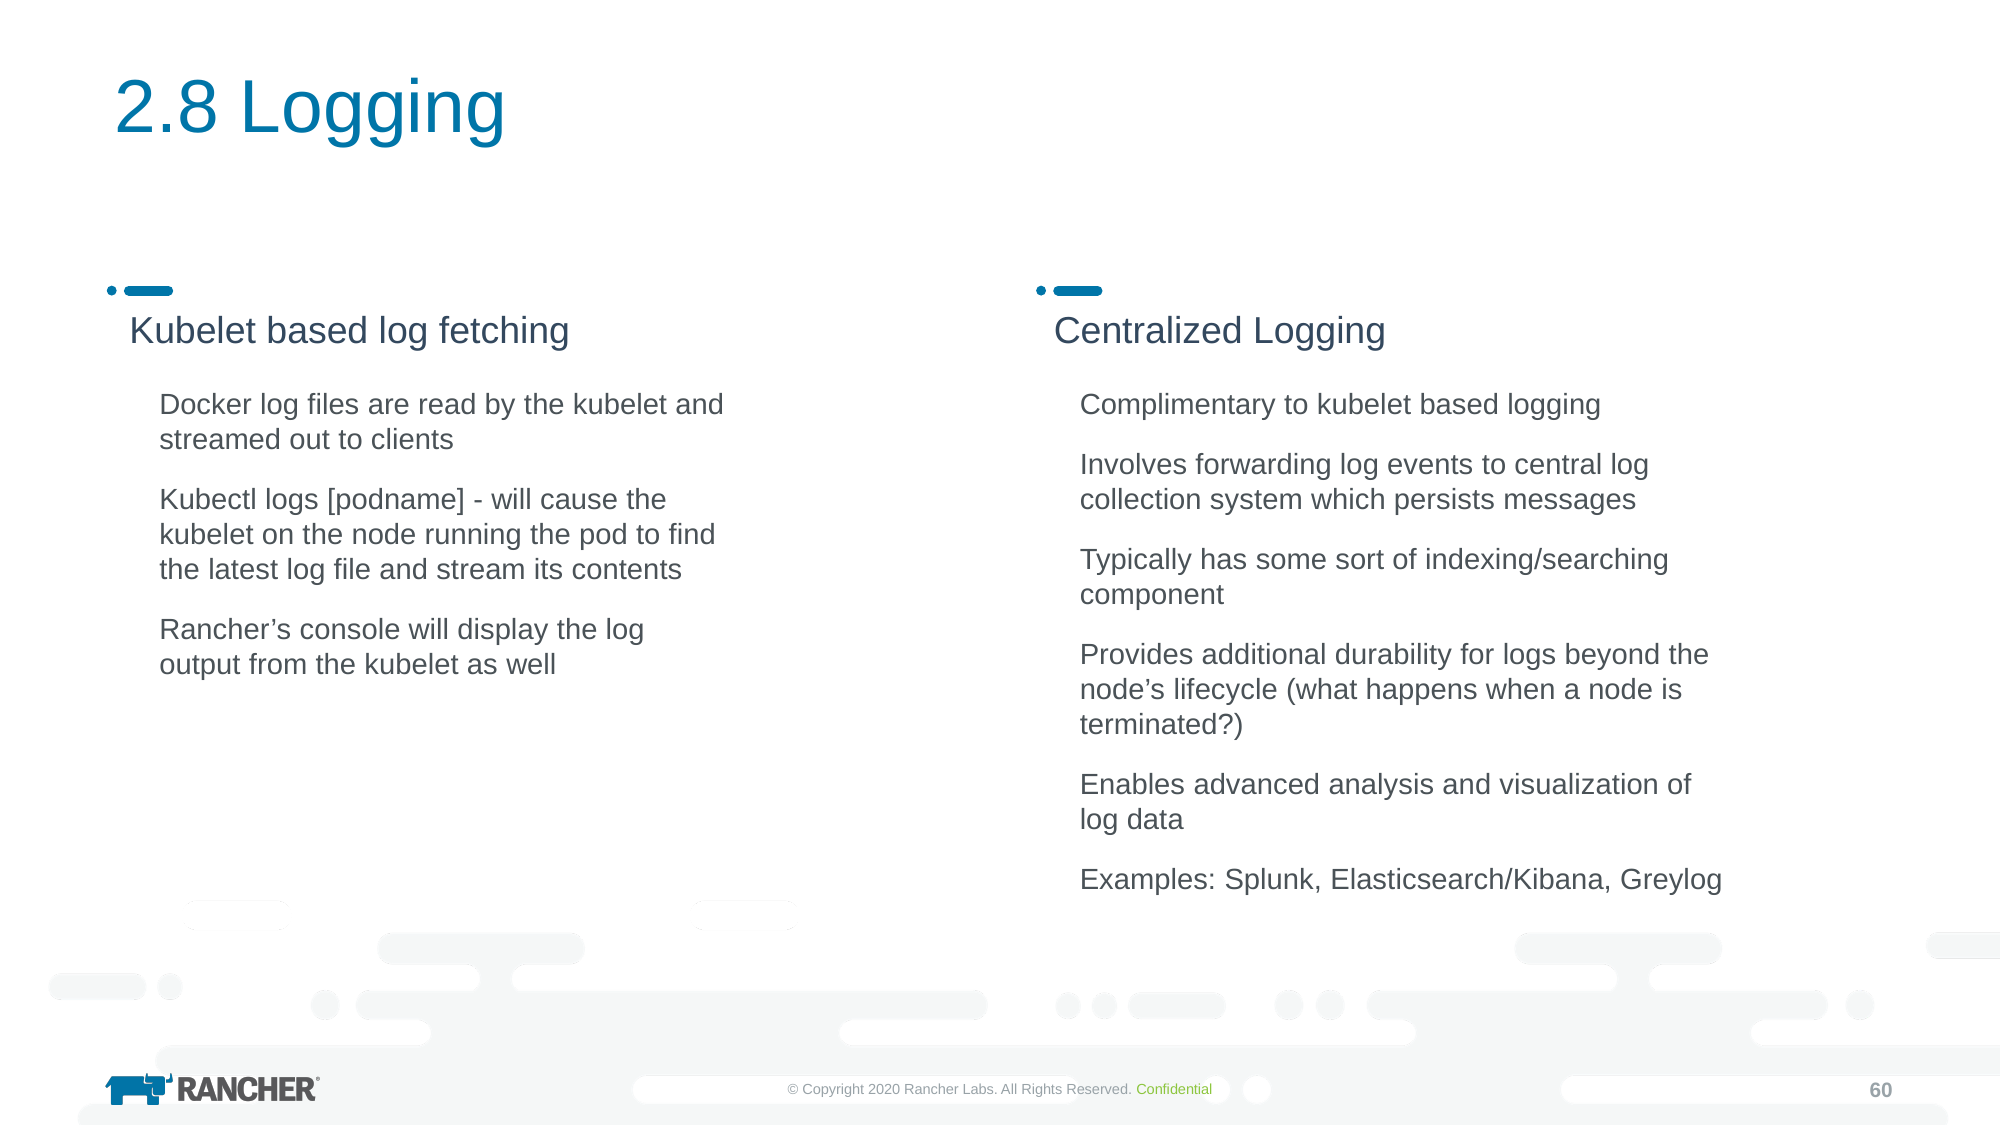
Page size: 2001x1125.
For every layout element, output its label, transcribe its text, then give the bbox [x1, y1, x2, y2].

text_box Complimentary to kubelet based logging Involves forwarding log events to central log collection system which persists messages Typically has some sort of indexing/searching component Provides additional durability for logs beyond the node’s lifecycle (what happens when a node is terminated?) Enables advanced analysis and visualization of log data Examples: Splunk, Elasticsearch/Kibana, Greylog [1065, 378, 1742, 963]
text_box Docker log files are read by the kubelet and streamed out to clients Kubectl logs [podname] - will cause the kubelet on the node running the pod to find the latest log file and stream its contents Rancher’s console will display the log output from the kubelet as well [144, 378, 749, 688]
title 2.8 Logging [99, 60, 1888, 158]
text_box Kubelet based log fetching [114, 299, 586, 359]
picture [123, 1096, 147, 1105]
picture [105, 1087, 110, 1105]
text_box Centralized Logging [1038, 299, 1401, 359]
picture [105, 1073, 320, 1105]
